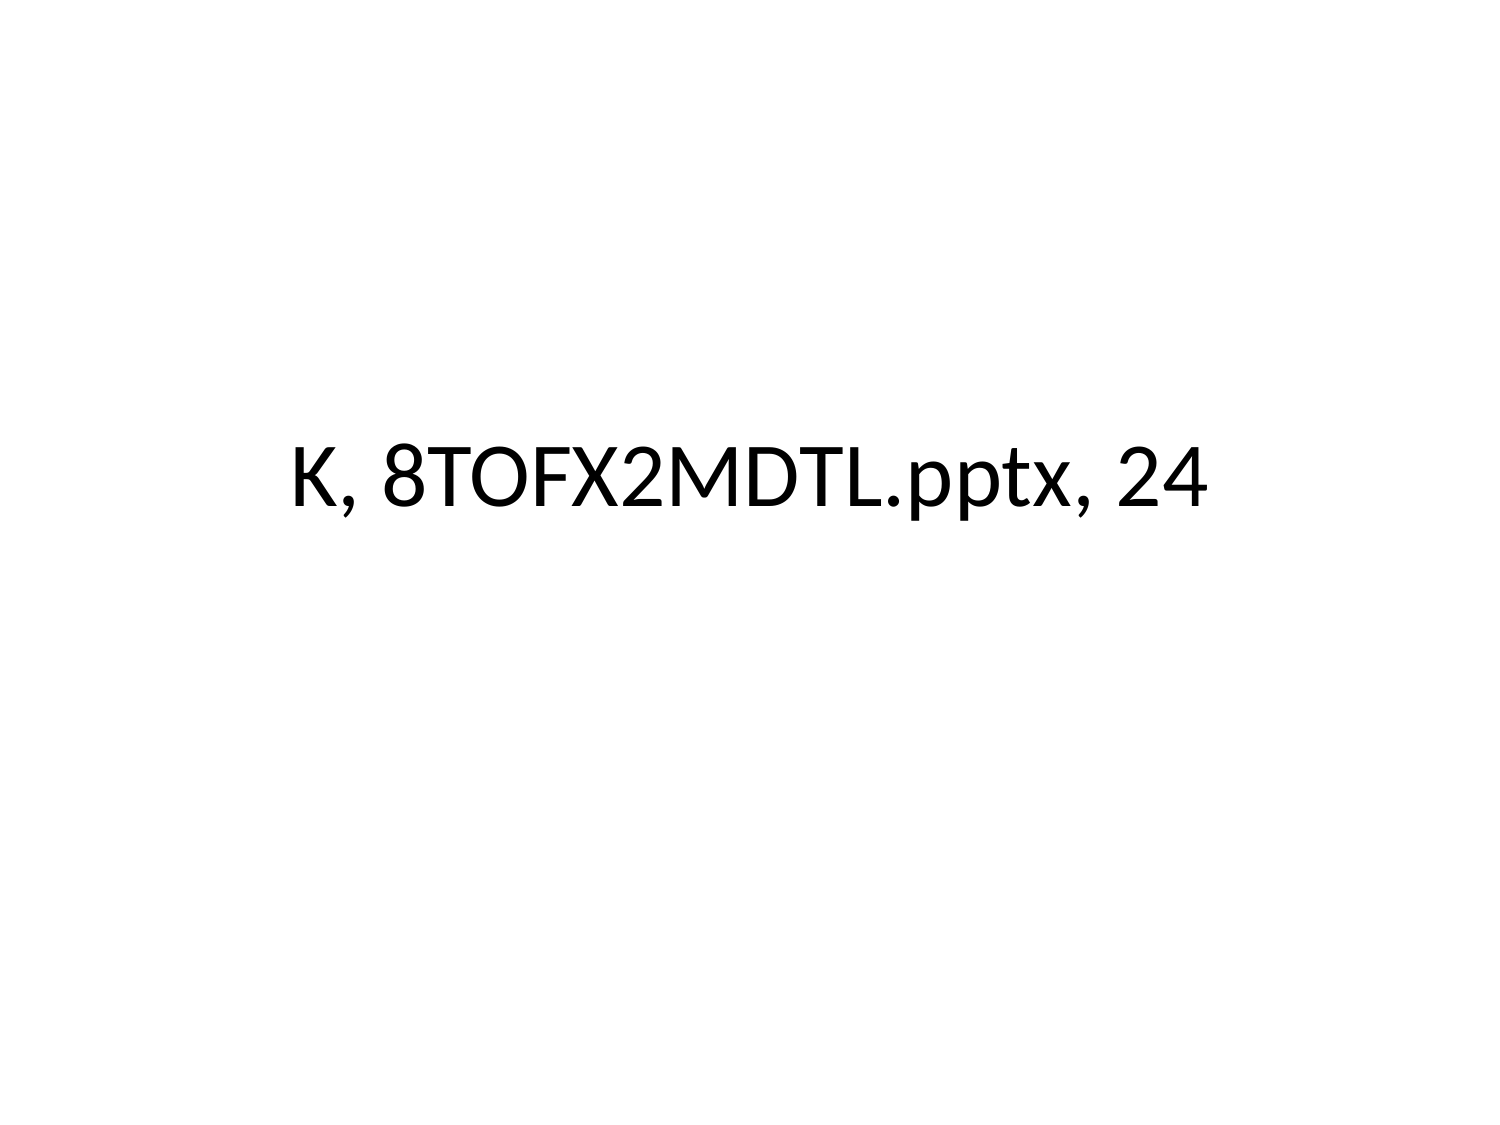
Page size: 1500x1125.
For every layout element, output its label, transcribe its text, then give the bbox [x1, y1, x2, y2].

title K, 8TOFX2MDTL.pptx, 24 [112, 349, 1388, 591]
